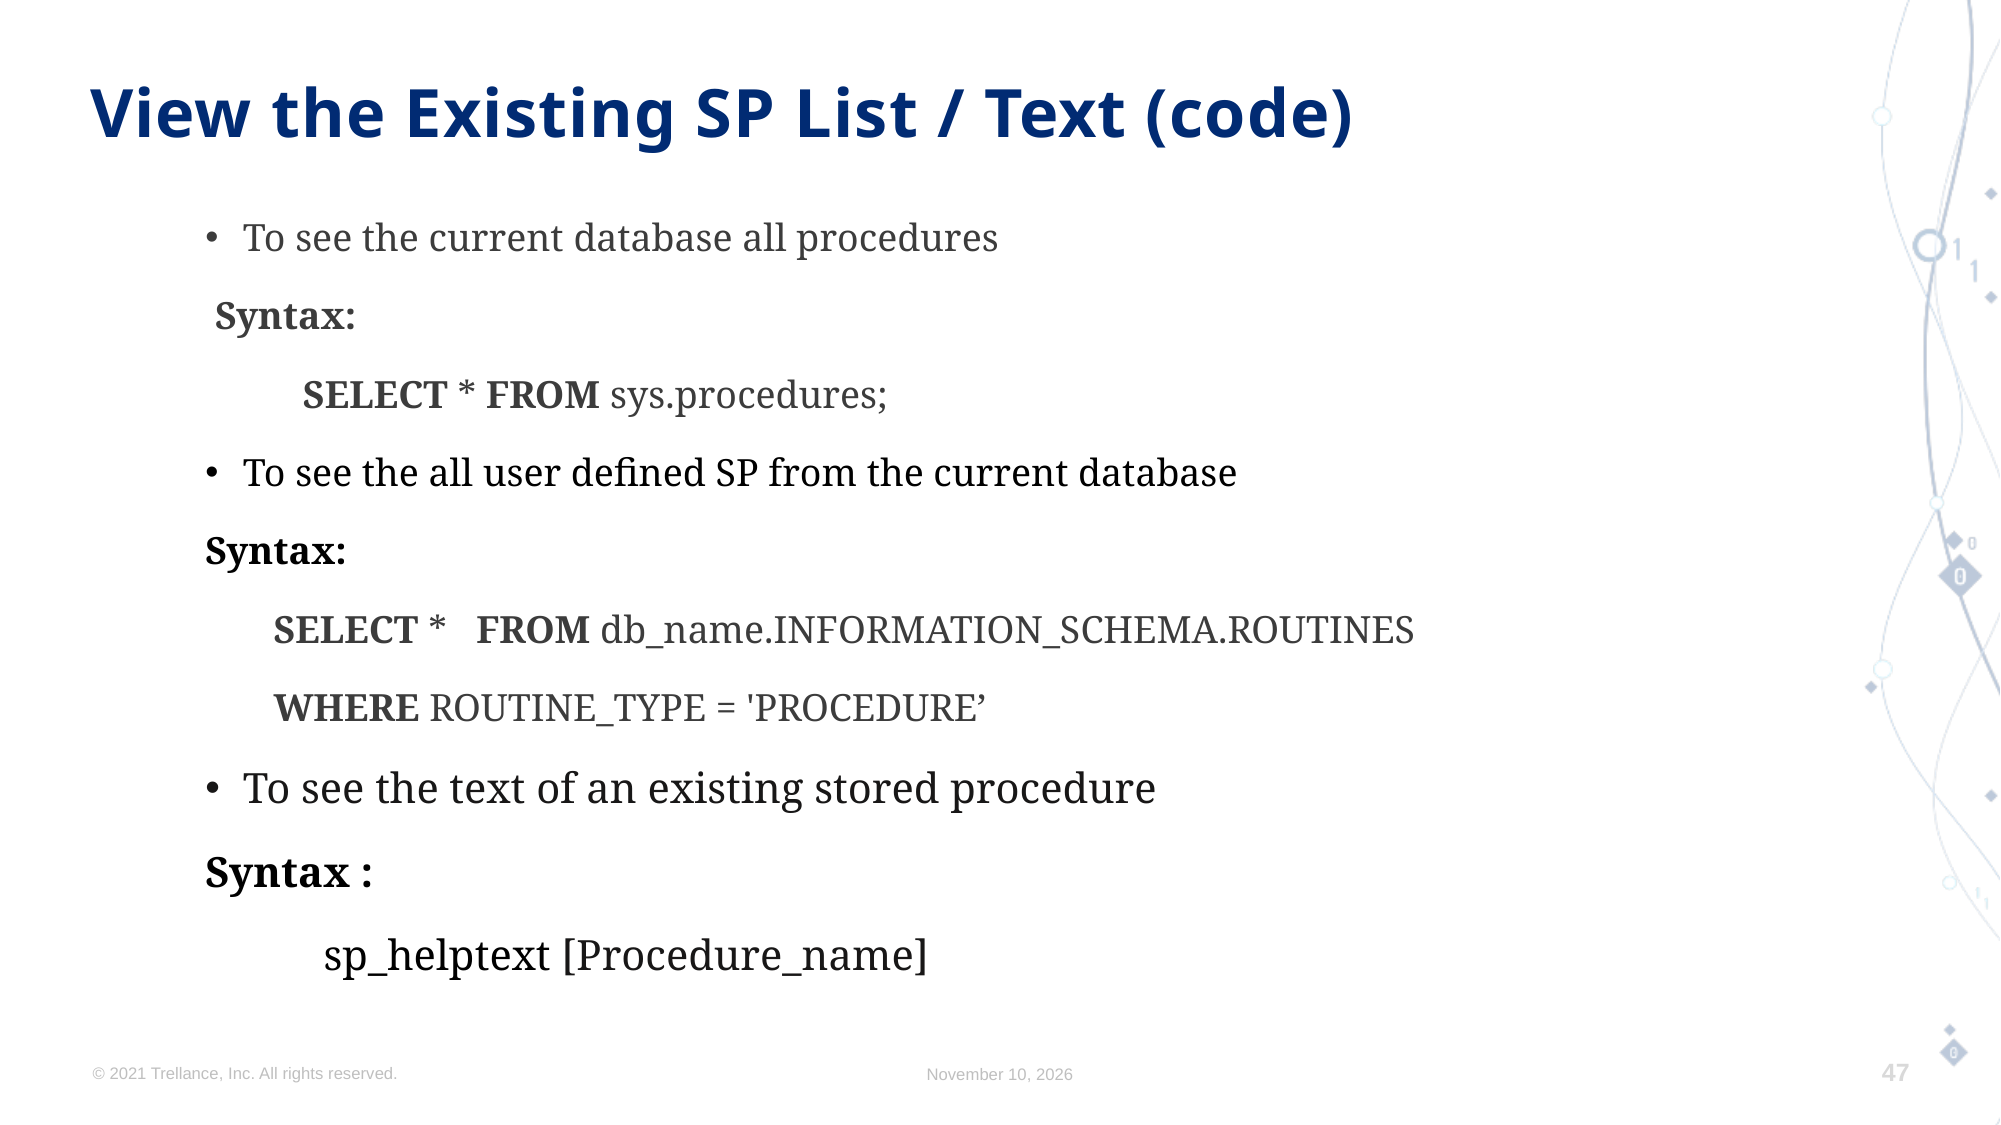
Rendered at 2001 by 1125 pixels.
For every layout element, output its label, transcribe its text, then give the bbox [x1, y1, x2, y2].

title View the Existing SP List / Text (code) [90, 80, 1844, 185]
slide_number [781, 1044, 1219, 1105]
footer © 2021 Trellance, Inc. All rights reserved. [77, 1042, 753, 1103]
list To see the current database all procedures Syntax: SELECT * FROM sys.procedures; To see the all user defined SP from the current database Syntax: SELECT * FROM db_name.INFORMATION_SCHEMA.ROUTINES WHERE ROUTINE_TYPE = 'PROCEDURE’ To see the text of an existing stored procedure Syntax : sp_helptext [Procedure_name] [205, 214, 1844, 1017]
slide_number 47 [1843, 1049, 1925, 1103]
